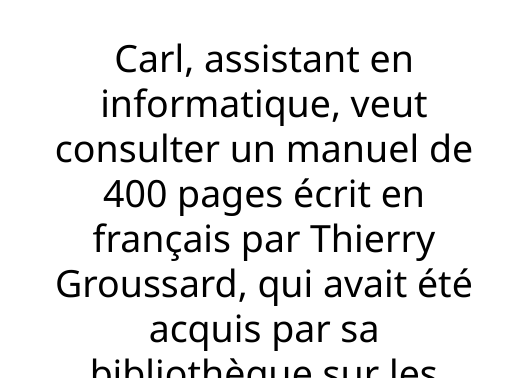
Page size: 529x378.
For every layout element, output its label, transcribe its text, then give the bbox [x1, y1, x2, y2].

text_box Carl, assistant en informatique, veut consulter un manuel de 400 pages écrit en français par Thierry Groussard, qui avait été acquis par sa bibliothèque sur les conseils de son professeur [23, 27, 505, 378]
